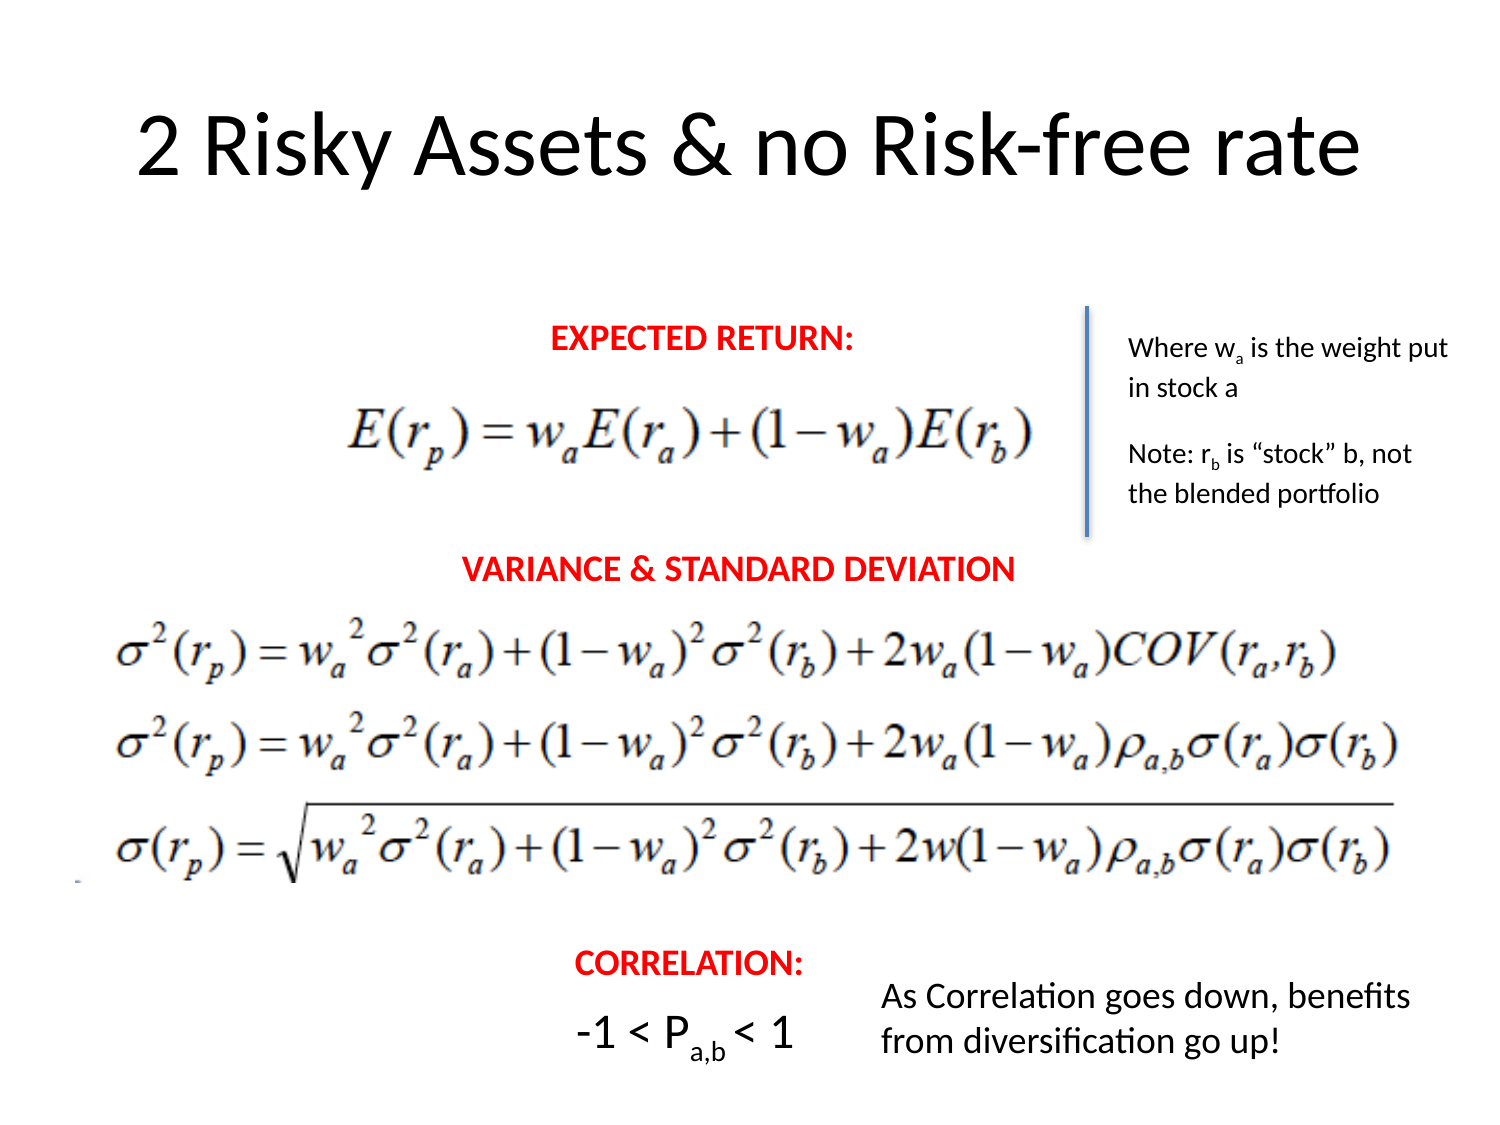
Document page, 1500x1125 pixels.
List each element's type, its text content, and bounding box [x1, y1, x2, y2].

text_box CORRELATION: [560, 930, 820, 991]
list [318, 232, 1056, 596]
title 2 Risky Assets & no Risk-free rate [75, 45, 1425, 233]
text_box -1 < Pa,b < 1 [561, 991, 810, 1075]
text_box Where wa is the weight put in stock a [1113, 320, 1465, 411]
picture [74, 597, 1411, 884]
text_box Note: rb is “stock” b, not the blended portfolio [1113, 426, 1465, 517]
text_box As Correlation goes down, benefits from diversification go up! [866, 963, 1465, 1069]
